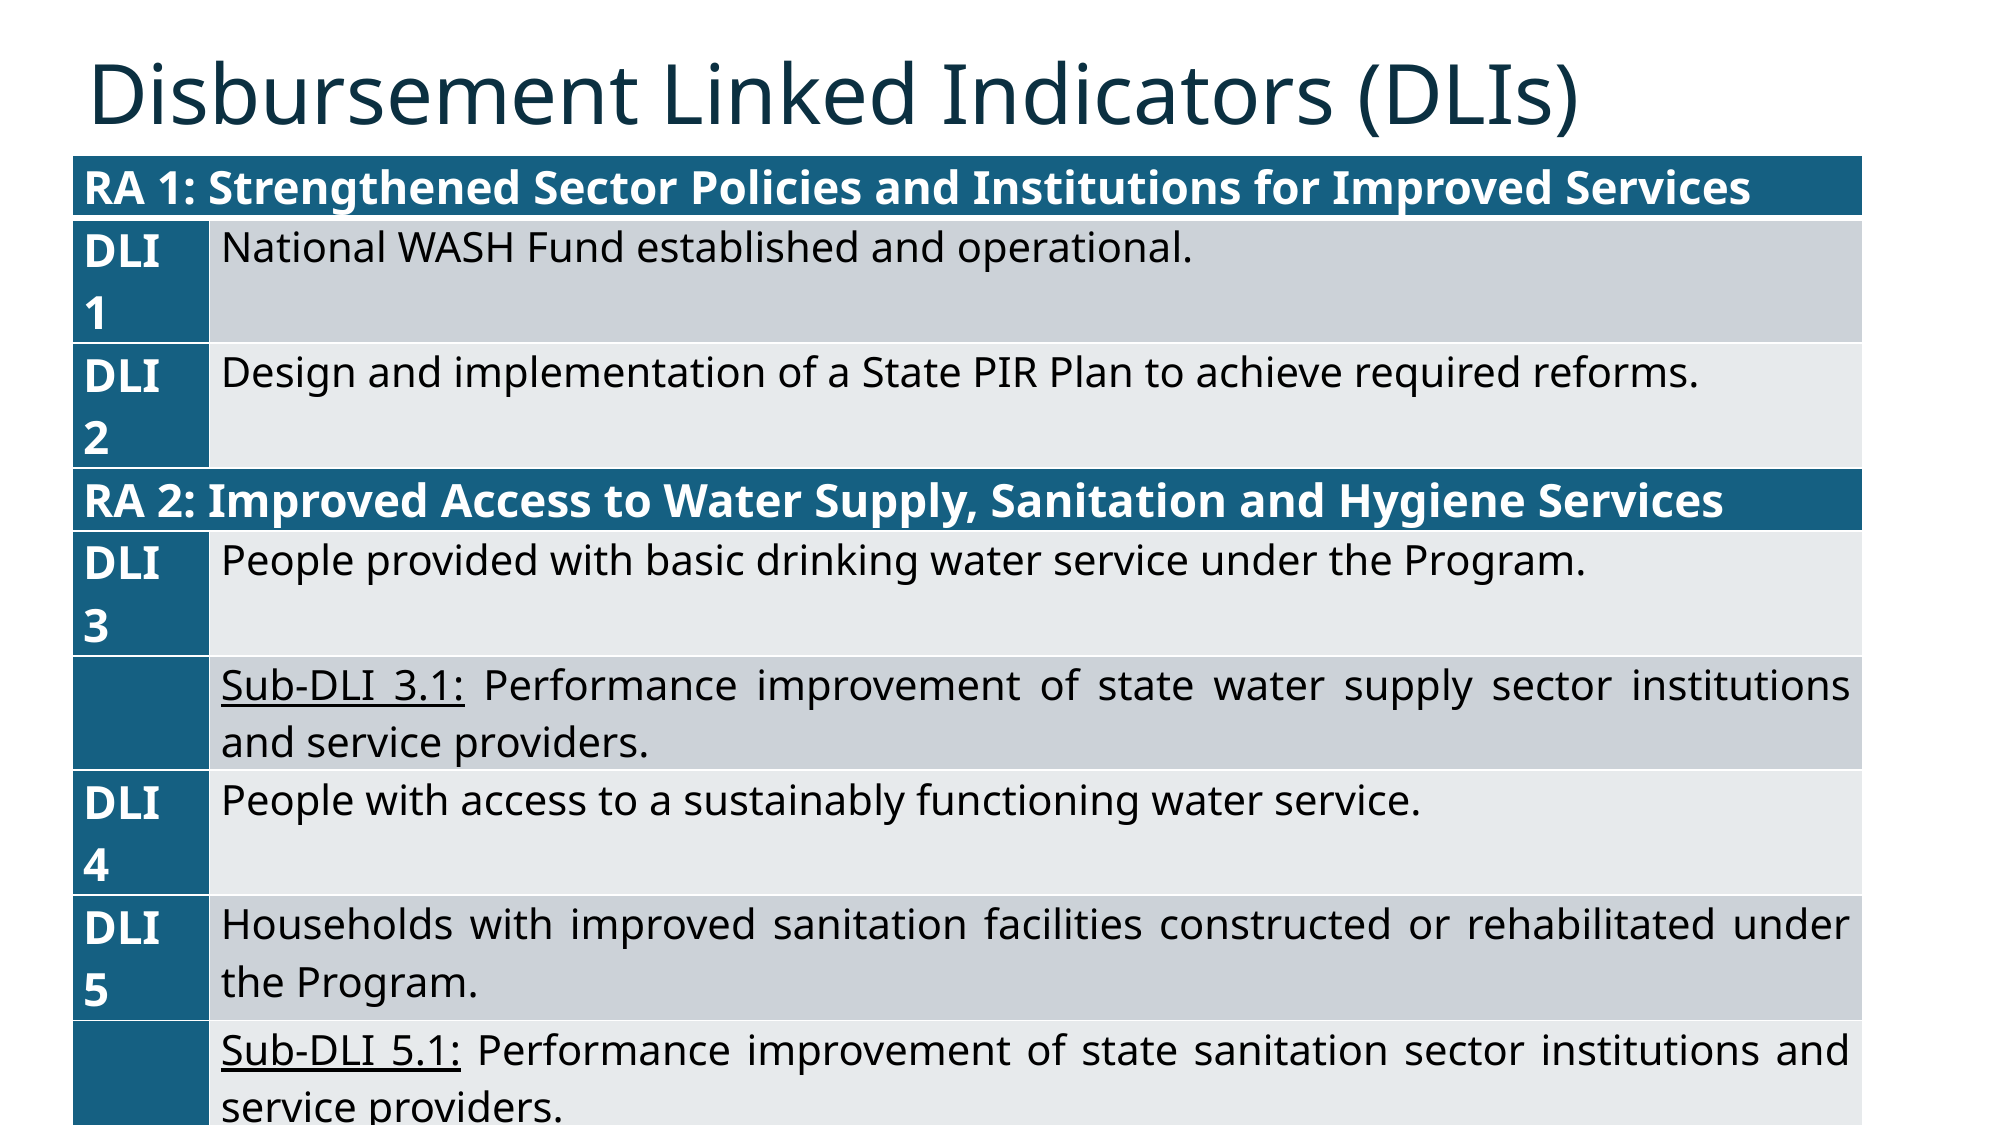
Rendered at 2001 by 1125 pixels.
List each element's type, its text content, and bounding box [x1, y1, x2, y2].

table_cell RA 2: Improved Access to Water Supply, Sanitation and Hygiene Services [73, 469, 1862, 530]
table_cell Sub-DLI 5.1: Performance improvement of state sanitation sector institutions and service providers. [210, 1021, 1862, 1125]
table_cell Design and implementation of a State PIR Plan to achieve required reforms. [210, 344, 1862, 467]
table_cell Households with improved sanitation facilities constructed or rehabilitated under the Program. [210, 896, 1862, 1020]
table_cell DLI 3 [73, 532, 209, 655]
table_cell DLI 1 [73, 221, 209, 342]
table_cell [73, 1021, 209, 1125]
table_cell DLI 5 [73, 896, 209, 1020]
table_cell People with access to a sustainably functioning water service. [210, 771, 1862, 894]
table_cell [73, 657, 209, 769]
table_cell Sub-DLI 3.1: Performance improvement of state water supply sector institutions and service providers. [210, 657, 1862, 769]
table_cell DLI 4 [73, 771, 209, 894]
table_cell DLI 2 [73, 344, 209, 467]
title Disbursement Linked Indicators (DLIs) [71, 62, 1846, 134]
table_cell National WASH Fund established and operational. [210, 221, 1862, 342]
table_header RA 1: Strengthened Sector Policies and Institutions for Improved Services [73, 156, 1862, 215]
table_cell People provided with basic drinking water service under the Program. [210, 532, 1862, 655]
